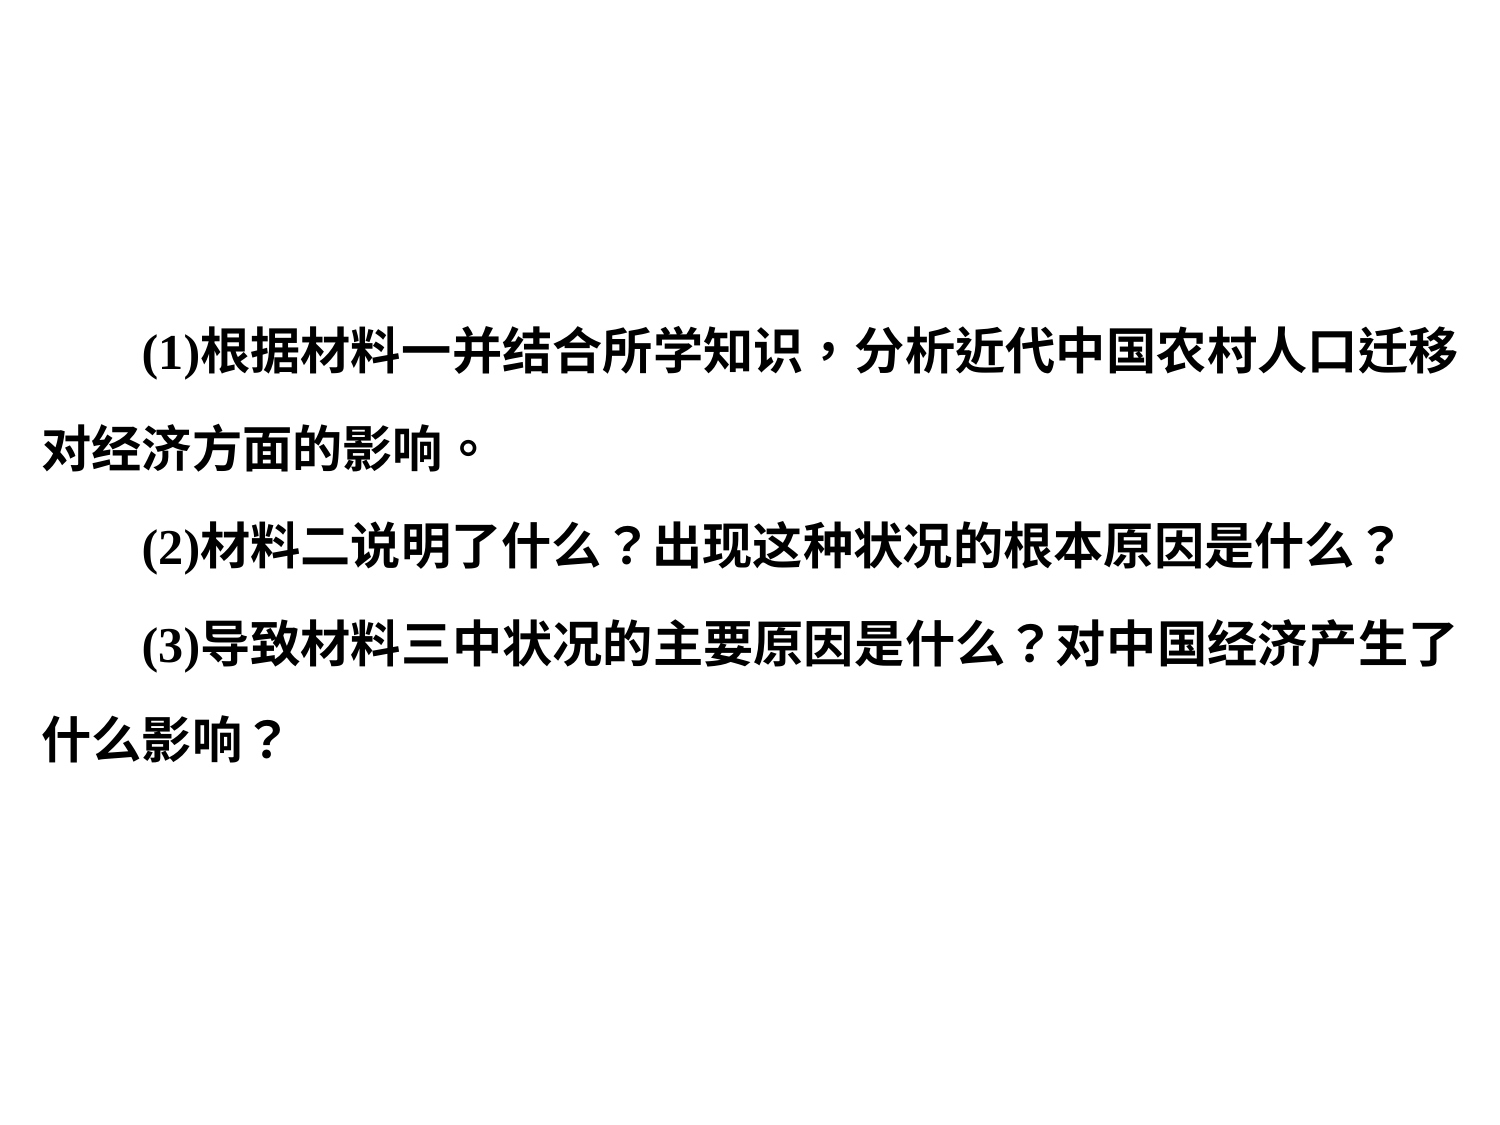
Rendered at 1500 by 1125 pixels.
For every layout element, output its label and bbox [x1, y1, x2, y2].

text_box [41, 319, 1459, 806]
